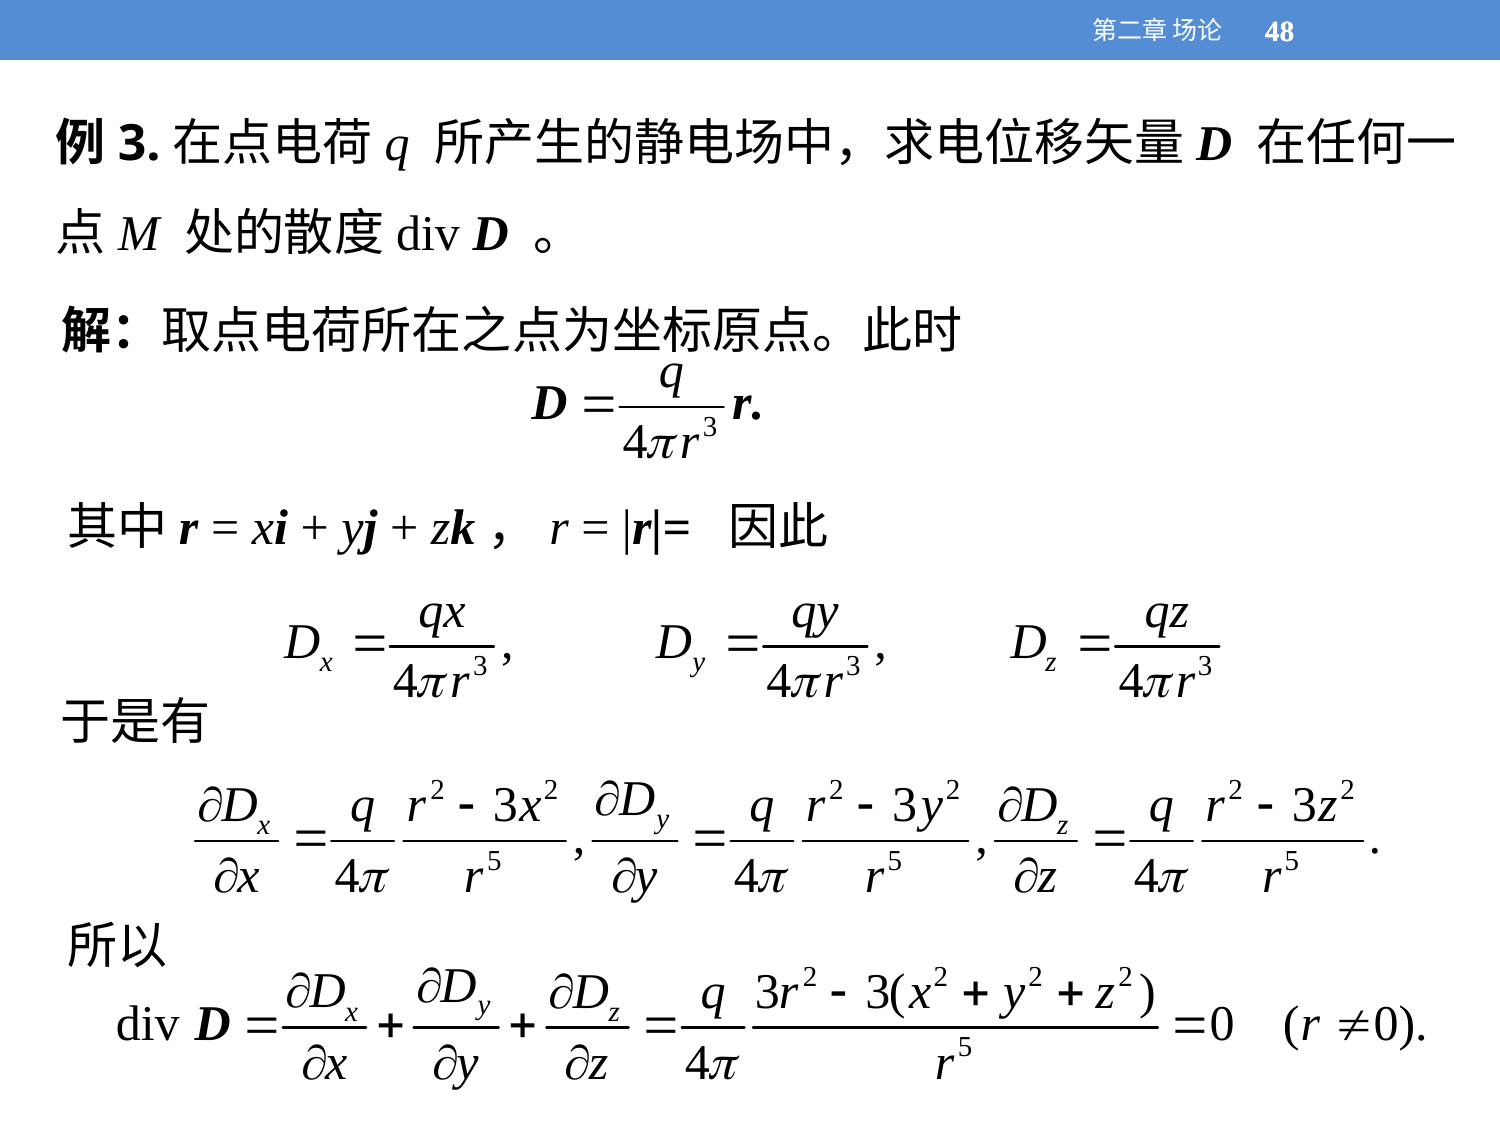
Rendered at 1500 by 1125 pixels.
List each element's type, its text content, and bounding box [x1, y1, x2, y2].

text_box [113, 958, 1429, 1095]
text_box 所以 [52, 876, 1489, 982]
text_box 48 [1250, 3, 1425, 57]
text_box 例3.在点电荷q 所产生的静电场中，求电位移矢量D 在任何一点M 处的散度div D 。 [41, 73, 1478, 269]
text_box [278, 583, 1226, 705]
text_box 解：取点电荷所在之点为坐标原点。此时 [47, 291, 1459, 366]
text_box 于是有 [45, 651, 1483, 757]
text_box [525, 344, 764, 466]
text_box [190, 771, 1381, 908]
text_box 第二章 场论 [562, 3, 1238, 57]
